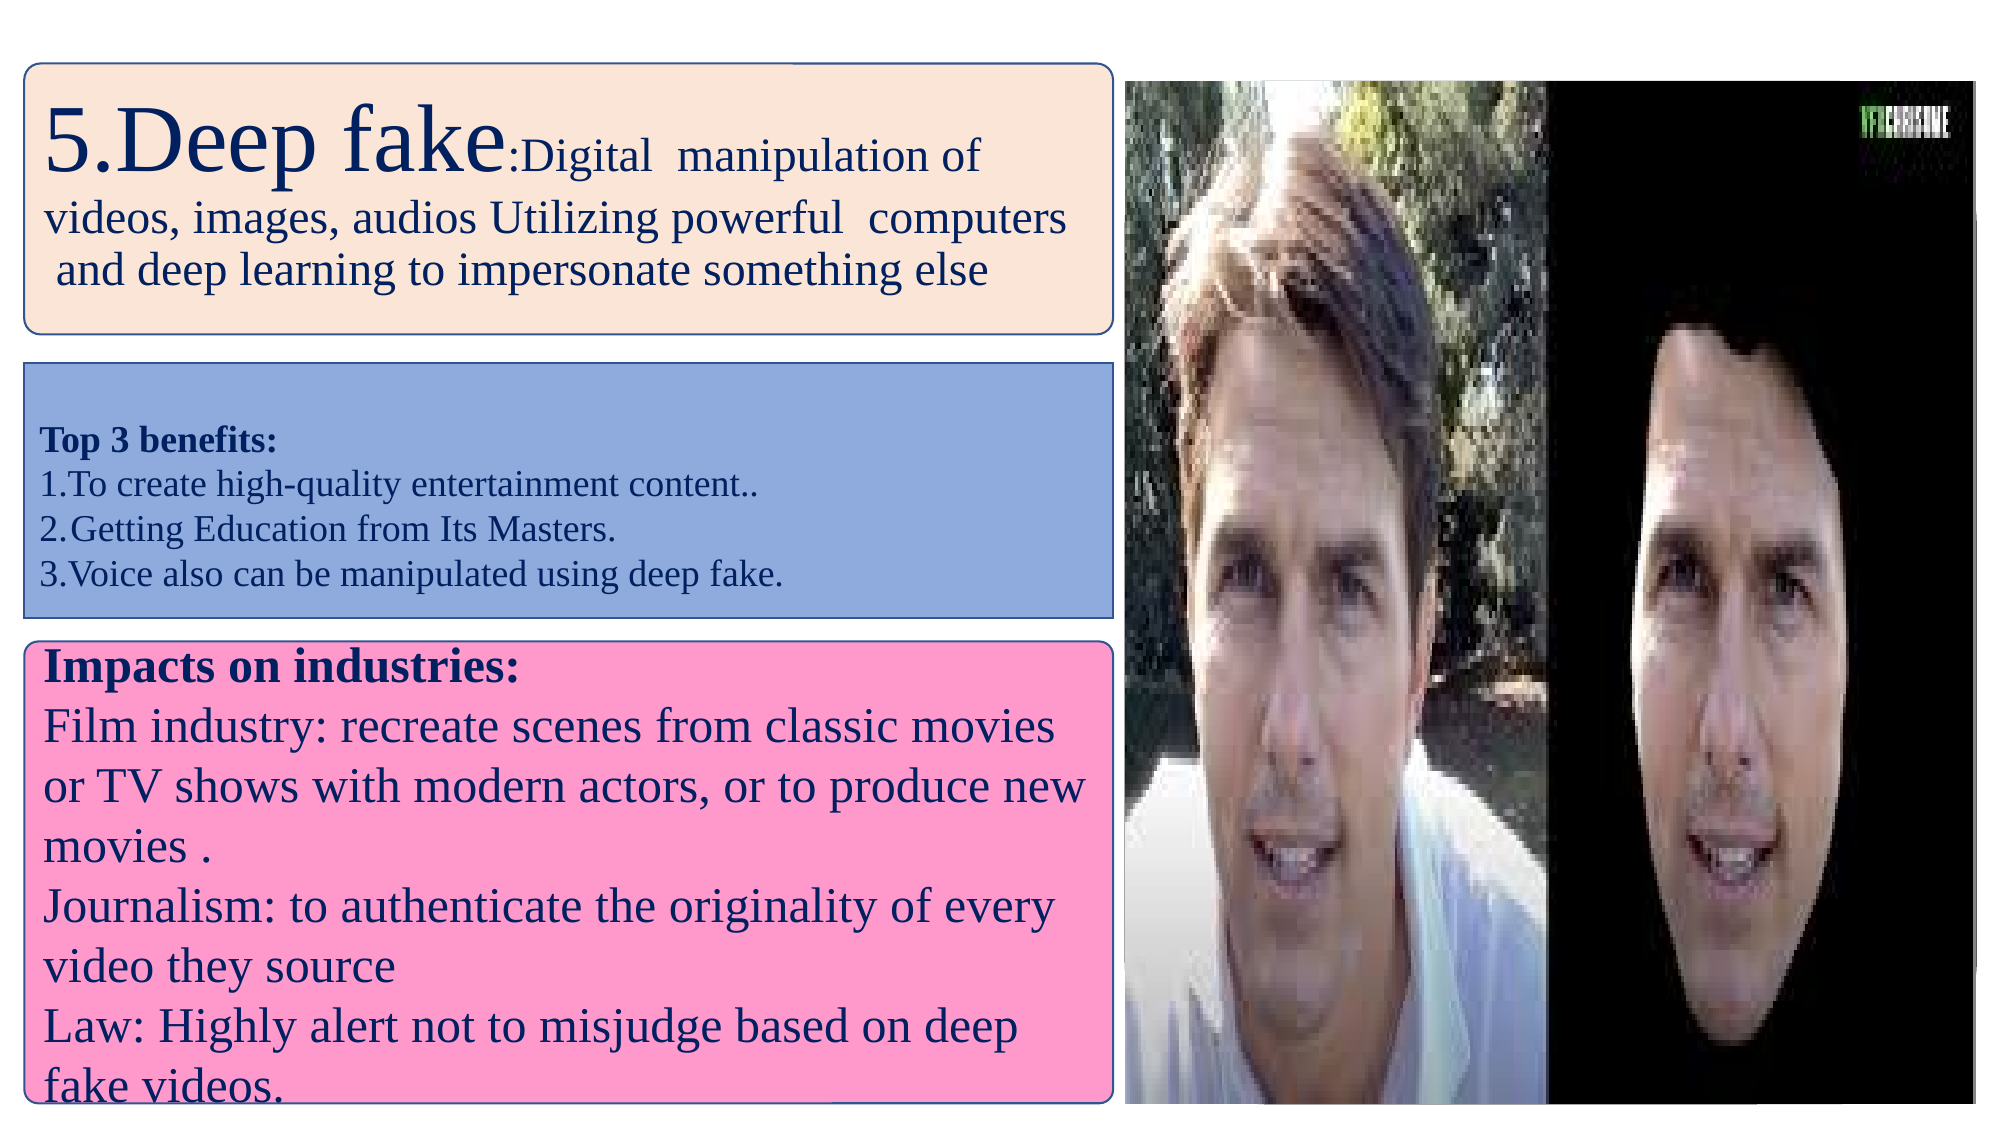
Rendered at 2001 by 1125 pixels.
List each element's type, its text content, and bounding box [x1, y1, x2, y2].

picture [1125, 81, 1976, 1104]
text_box Impacts on industries: Film industry: recreate scenes from classic movies or TV shows with modern actors, or to produce new movies . Journalism: to authenticate the originality of every video they source Law: Highly alert not to misjudge based on deep fake videos. [23, 640, 1115, 1105]
subtitle Top 3 benefits: 1.To create high-quality entertainment content.. 2. Getting Education from Its Masters. 3.Voice also can be manipulated using deep fake. [23, 362, 1114, 619]
text_box 5.Deep fake:Digital manipulation of videos, images, audios Utilizing powerful computers and deep learning to impersonate something else [23, 62, 1115, 336]
